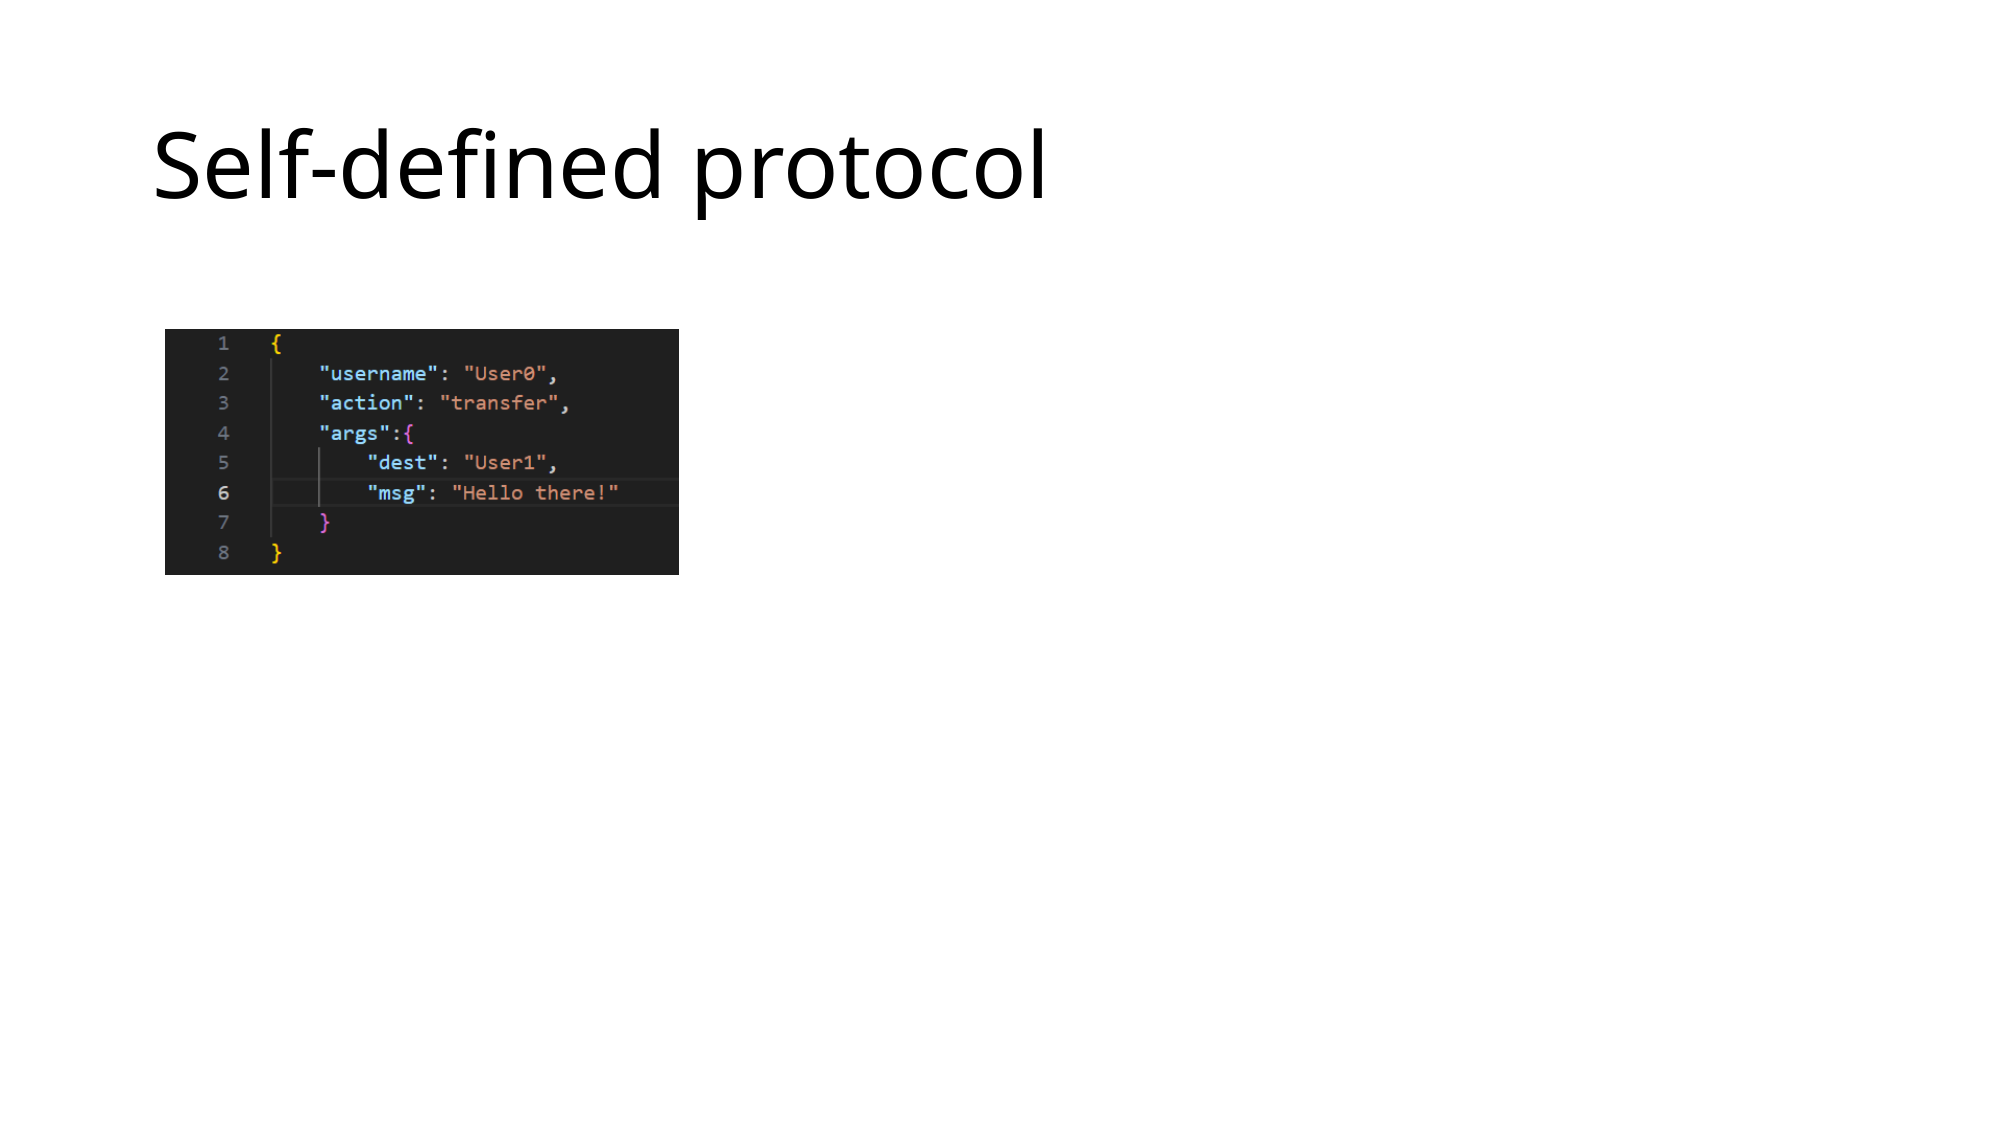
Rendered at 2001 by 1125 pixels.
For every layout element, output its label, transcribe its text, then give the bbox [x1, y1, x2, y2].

title Self-defined protocol [137, 59, 1863, 278]
picture [165, 329, 679, 575]
